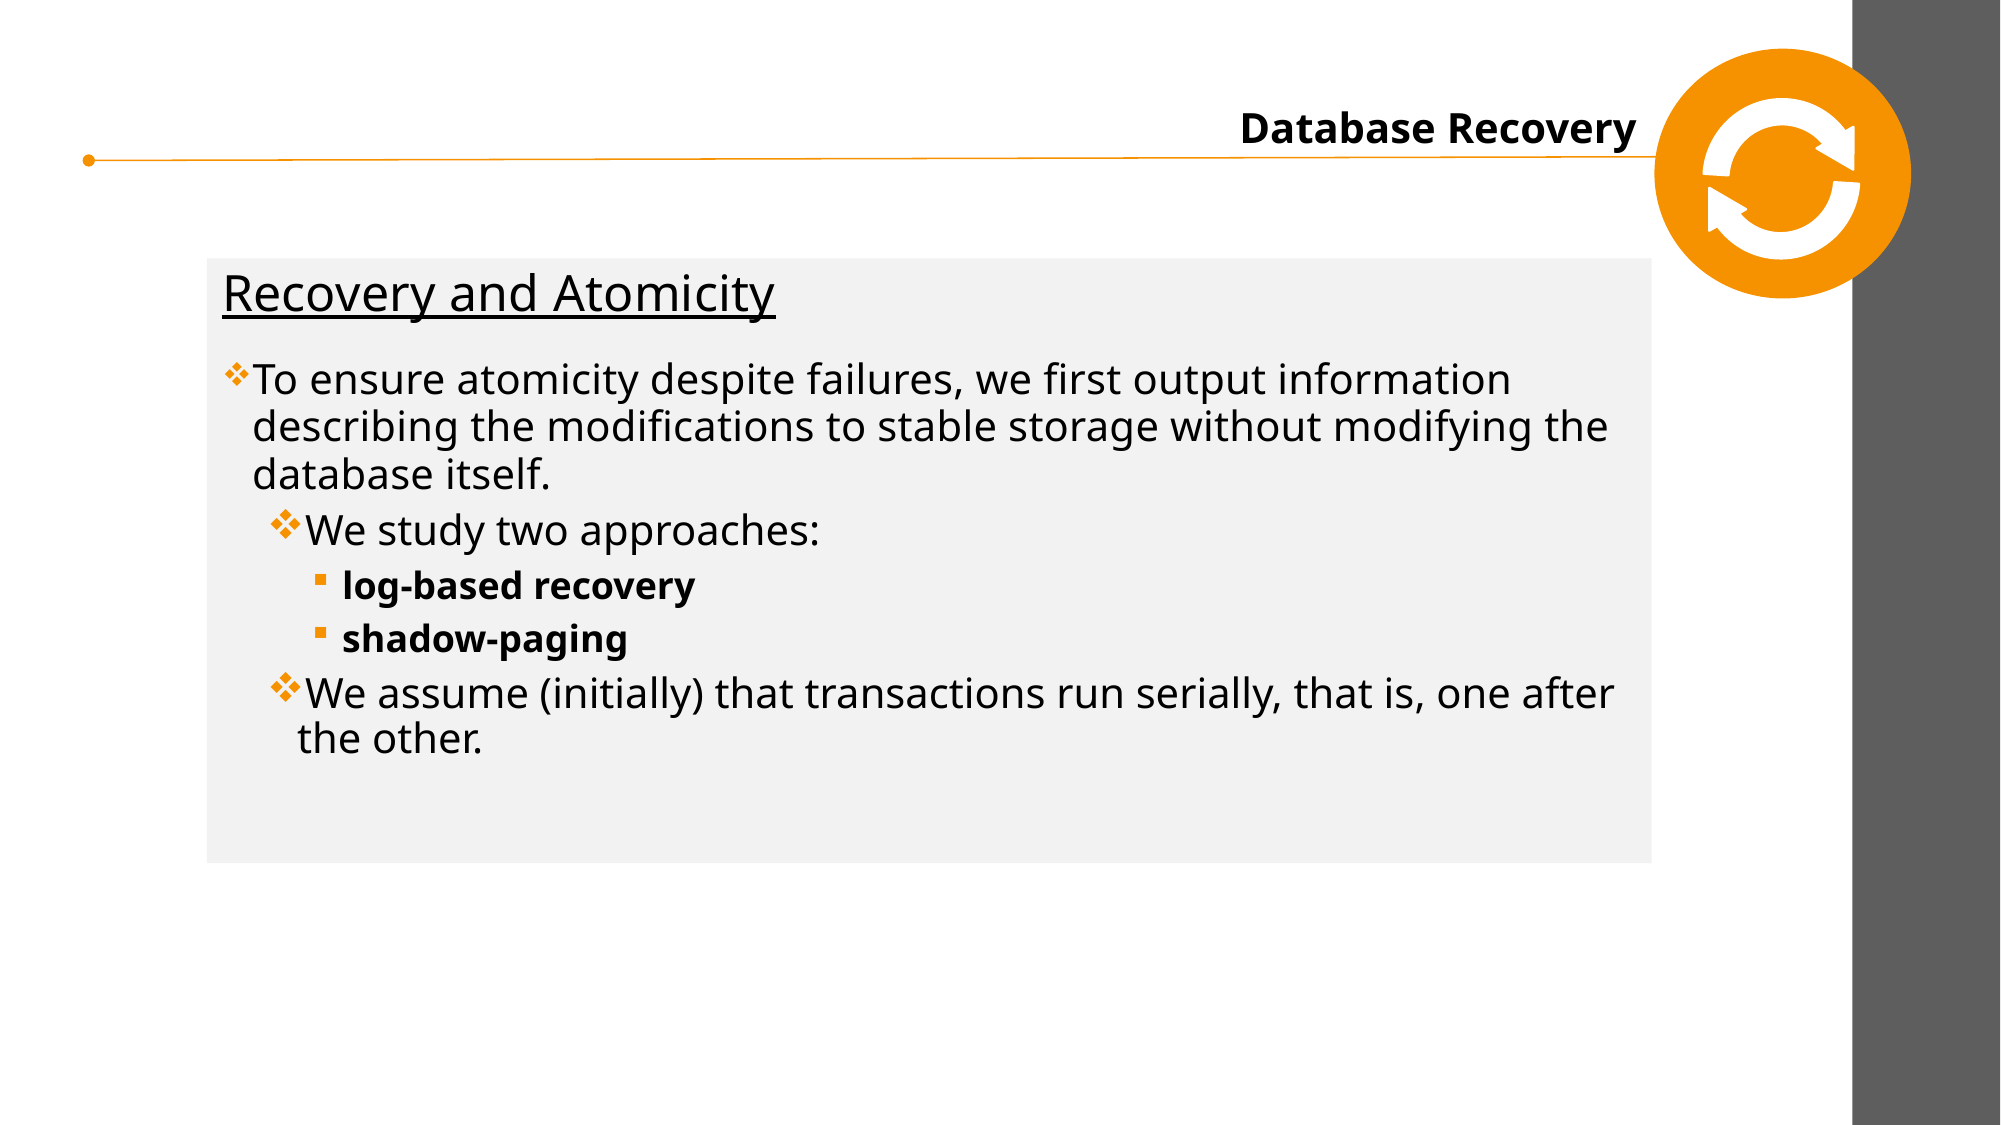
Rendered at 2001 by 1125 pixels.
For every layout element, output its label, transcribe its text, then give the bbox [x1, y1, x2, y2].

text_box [88, 48, 1912, 299]
list Recovery and Atomicity To ensure atomicity despite failures, we first output information describing the modifications to stable storage without modifying the database itself. We study two approaches: log-based recovery shadow-paging We assume (initially) that transactions run serially, that is, one after the other. [206, 310, 1652, 864]
